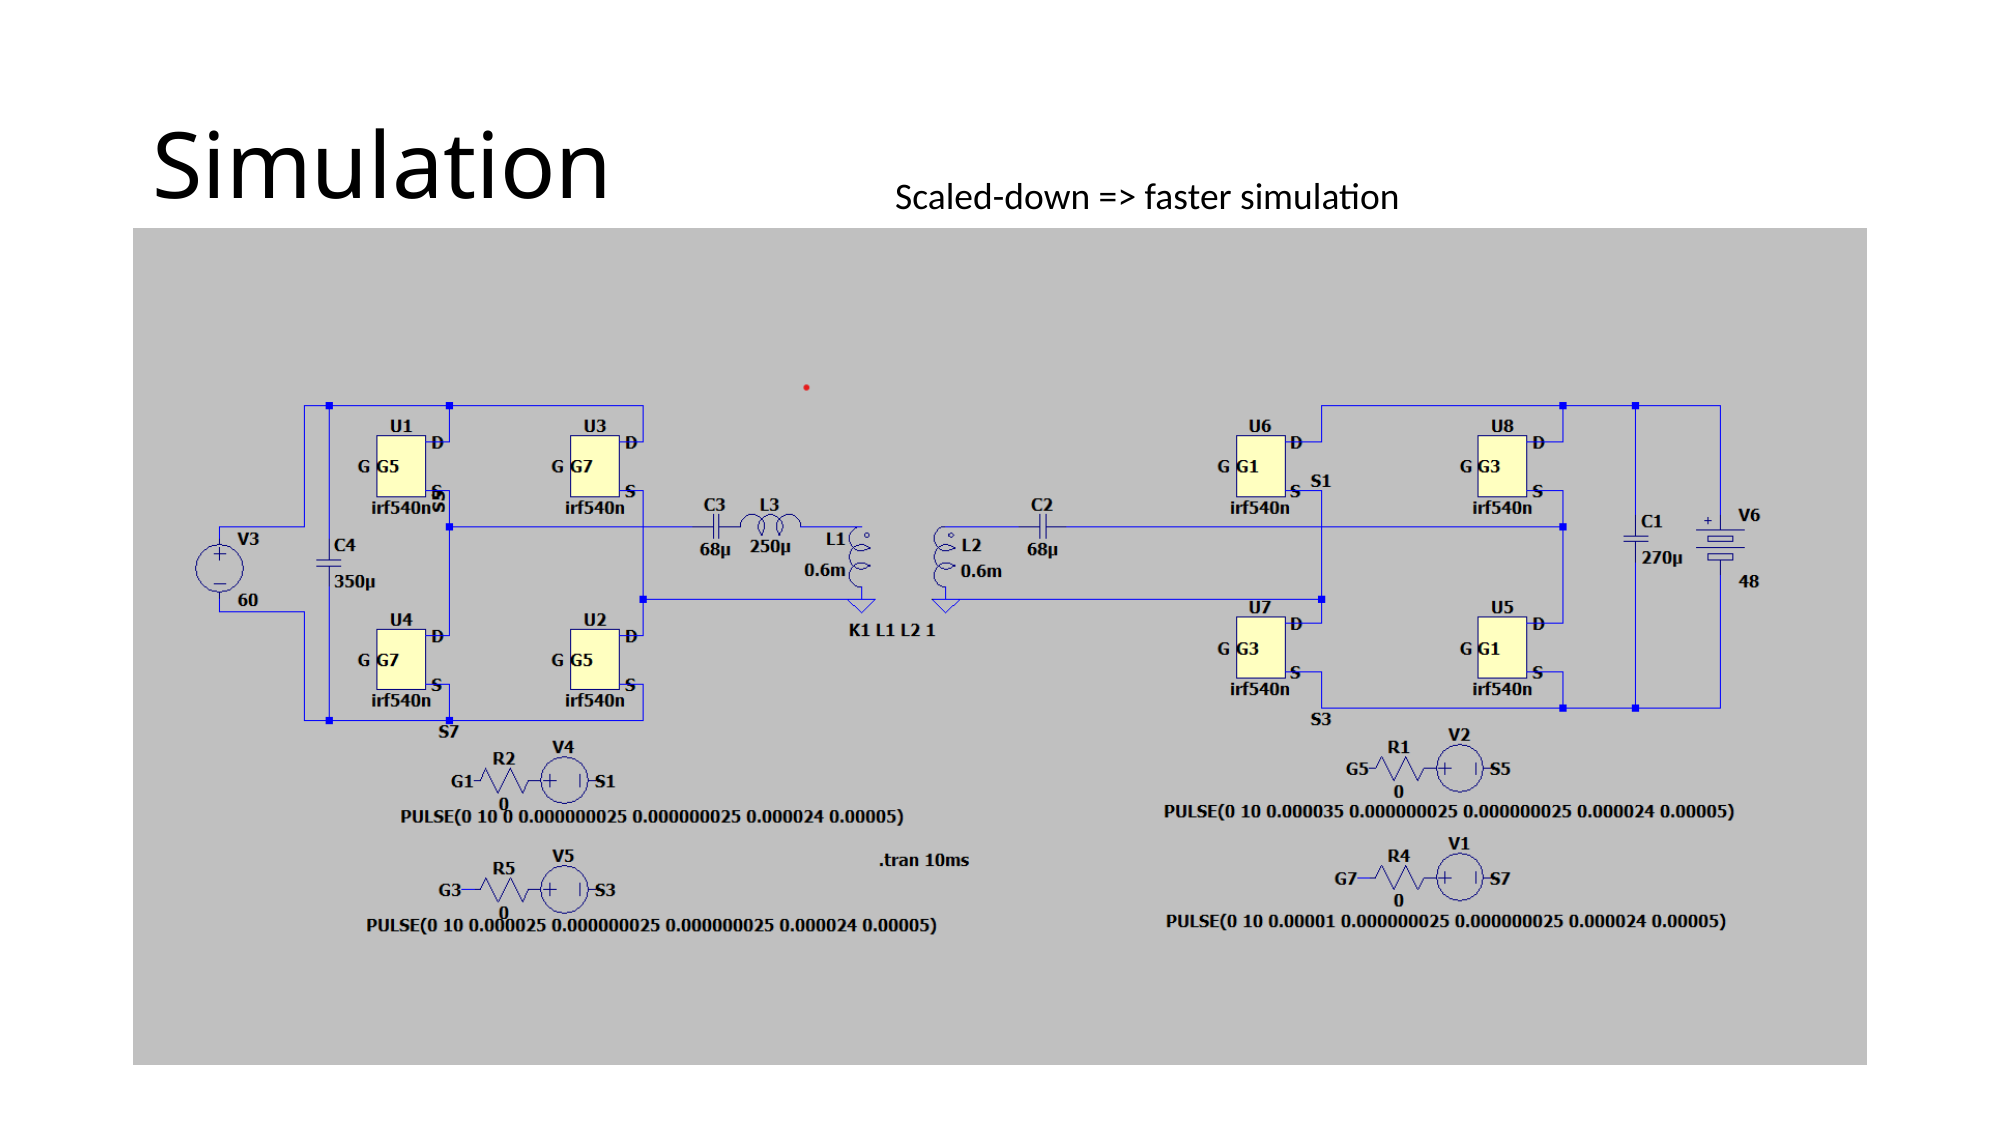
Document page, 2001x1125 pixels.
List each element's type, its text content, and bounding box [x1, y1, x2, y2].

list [133, 228, 1867, 1066]
title Simulation [137, 59, 1863, 228]
text_box Scaled-down => faster simulation [880, 164, 1415, 225]
